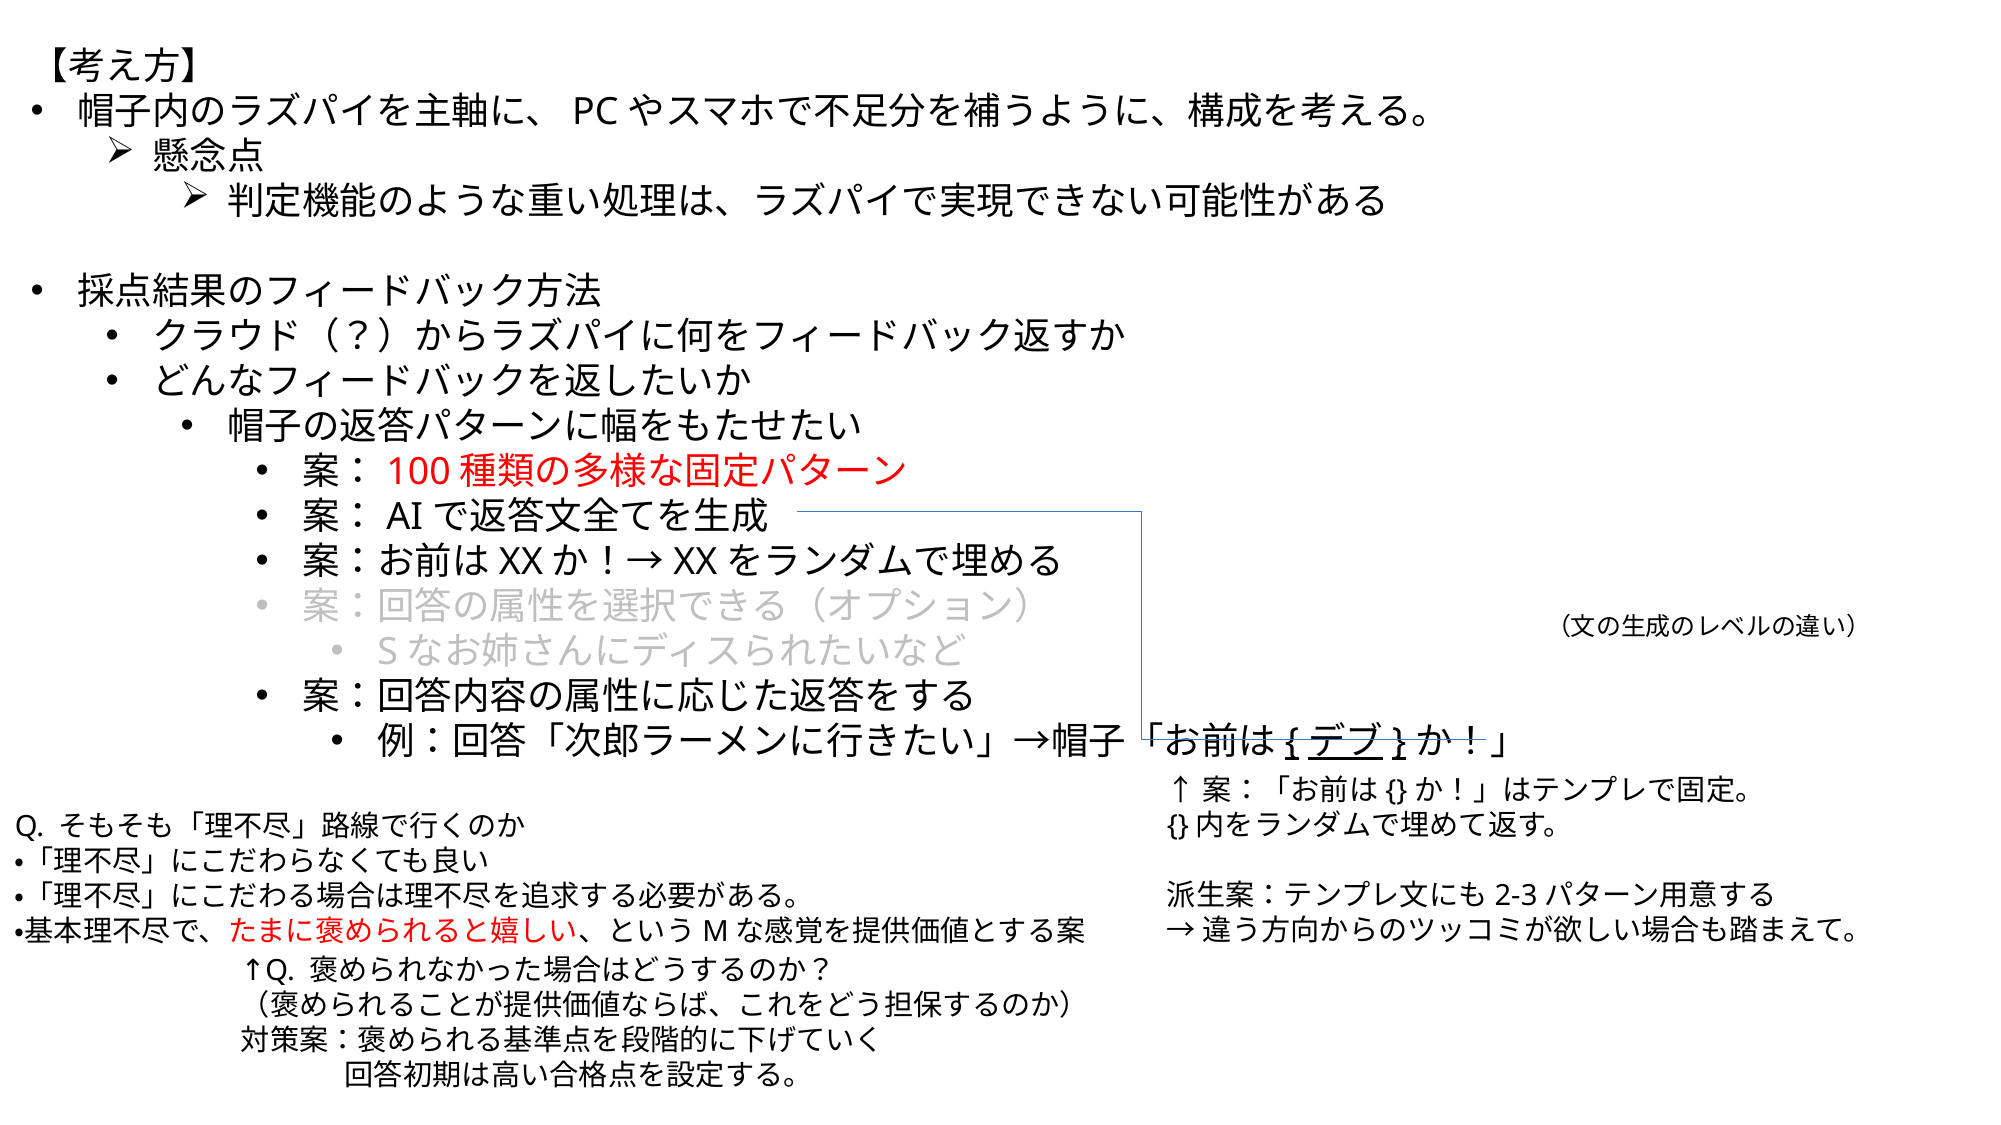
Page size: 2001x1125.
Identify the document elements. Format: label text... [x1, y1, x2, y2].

text_box Q. そもそも「理不尽」路線で行くのか ・「理不尽」にこだわらなくても良い ・「理不尽」にこだわる場合は理不尽を追求する必要がある。 ・基本理不尽で、たまに褒められると嬉しい、というMな感覚を提供価値とする案 [0, 799, 1132, 955]
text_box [796, 511, 1486, 740]
text_box （文の生成のレベルの違い） [1531, 603, 1985, 648]
text_box ↑Q. 褒められなかった場合はどうするのか？ （褒められることが提供価値ならば、これをどう担保するのか） 対策案：褒められる基準点を段階的に下げていく 回答初期は高い合格点を設定する。 [226, 943, 1119, 1099]
text_box ↑案：「お前は{}か！」はテンプレで固定。 {}内をランダムで埋めて返す。 派生案：テンプレ文にも2-3パターン用意する →違う方向からのツッコミが欲しい場合も踏まえて。 [1152, 764, 1974, 954]
text_box 【考え方】 帽子内のラズパイを主軸に、PCやスマホで不足分を補うように、構成を考える。 懸念点 判定機能のような重い処理は、ラズパイで実現できない可能性がある 採点結果のフィードバック方法 クラウド（？）からラズパイに何をフィードバック返すか どんなフィードバックを返したいか 帽子の返答パターンに幅をもたせたい 案：100種類の多様な固定パターン 案：AIで返答文全てを生成 案：お前はXXか！→XXをランダムで埋める 案：回答の属性を選択できる（オプション） Sなお姉さんにディスられたいなど 案：回答内容の属性に応じた返答をする 例：回答「次郎ラーメンに行きたい」→帽子「お前は{デブ}か！」 [15, 34, 1547, 815]
